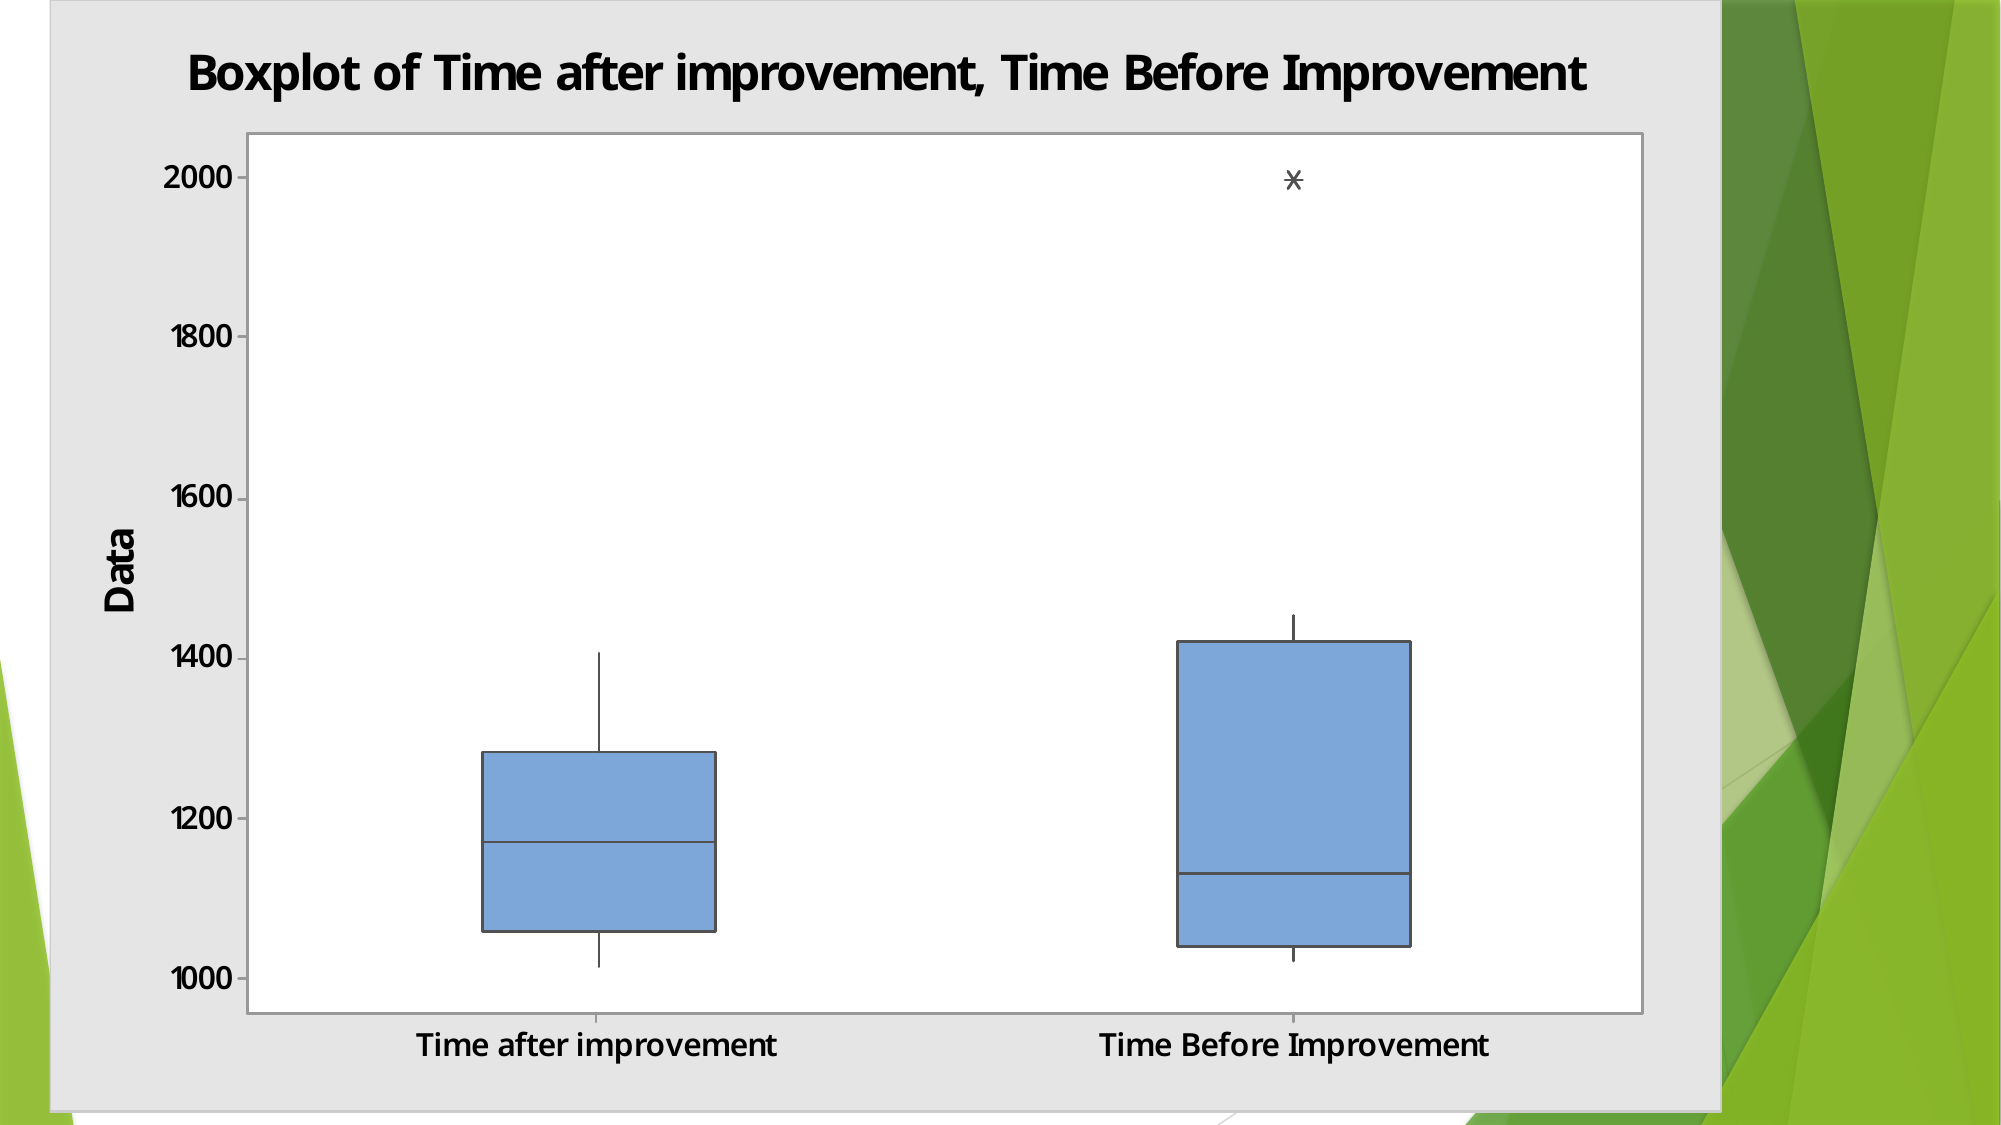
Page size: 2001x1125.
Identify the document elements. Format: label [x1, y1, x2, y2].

picture [49, 0, 1725, 1116]
